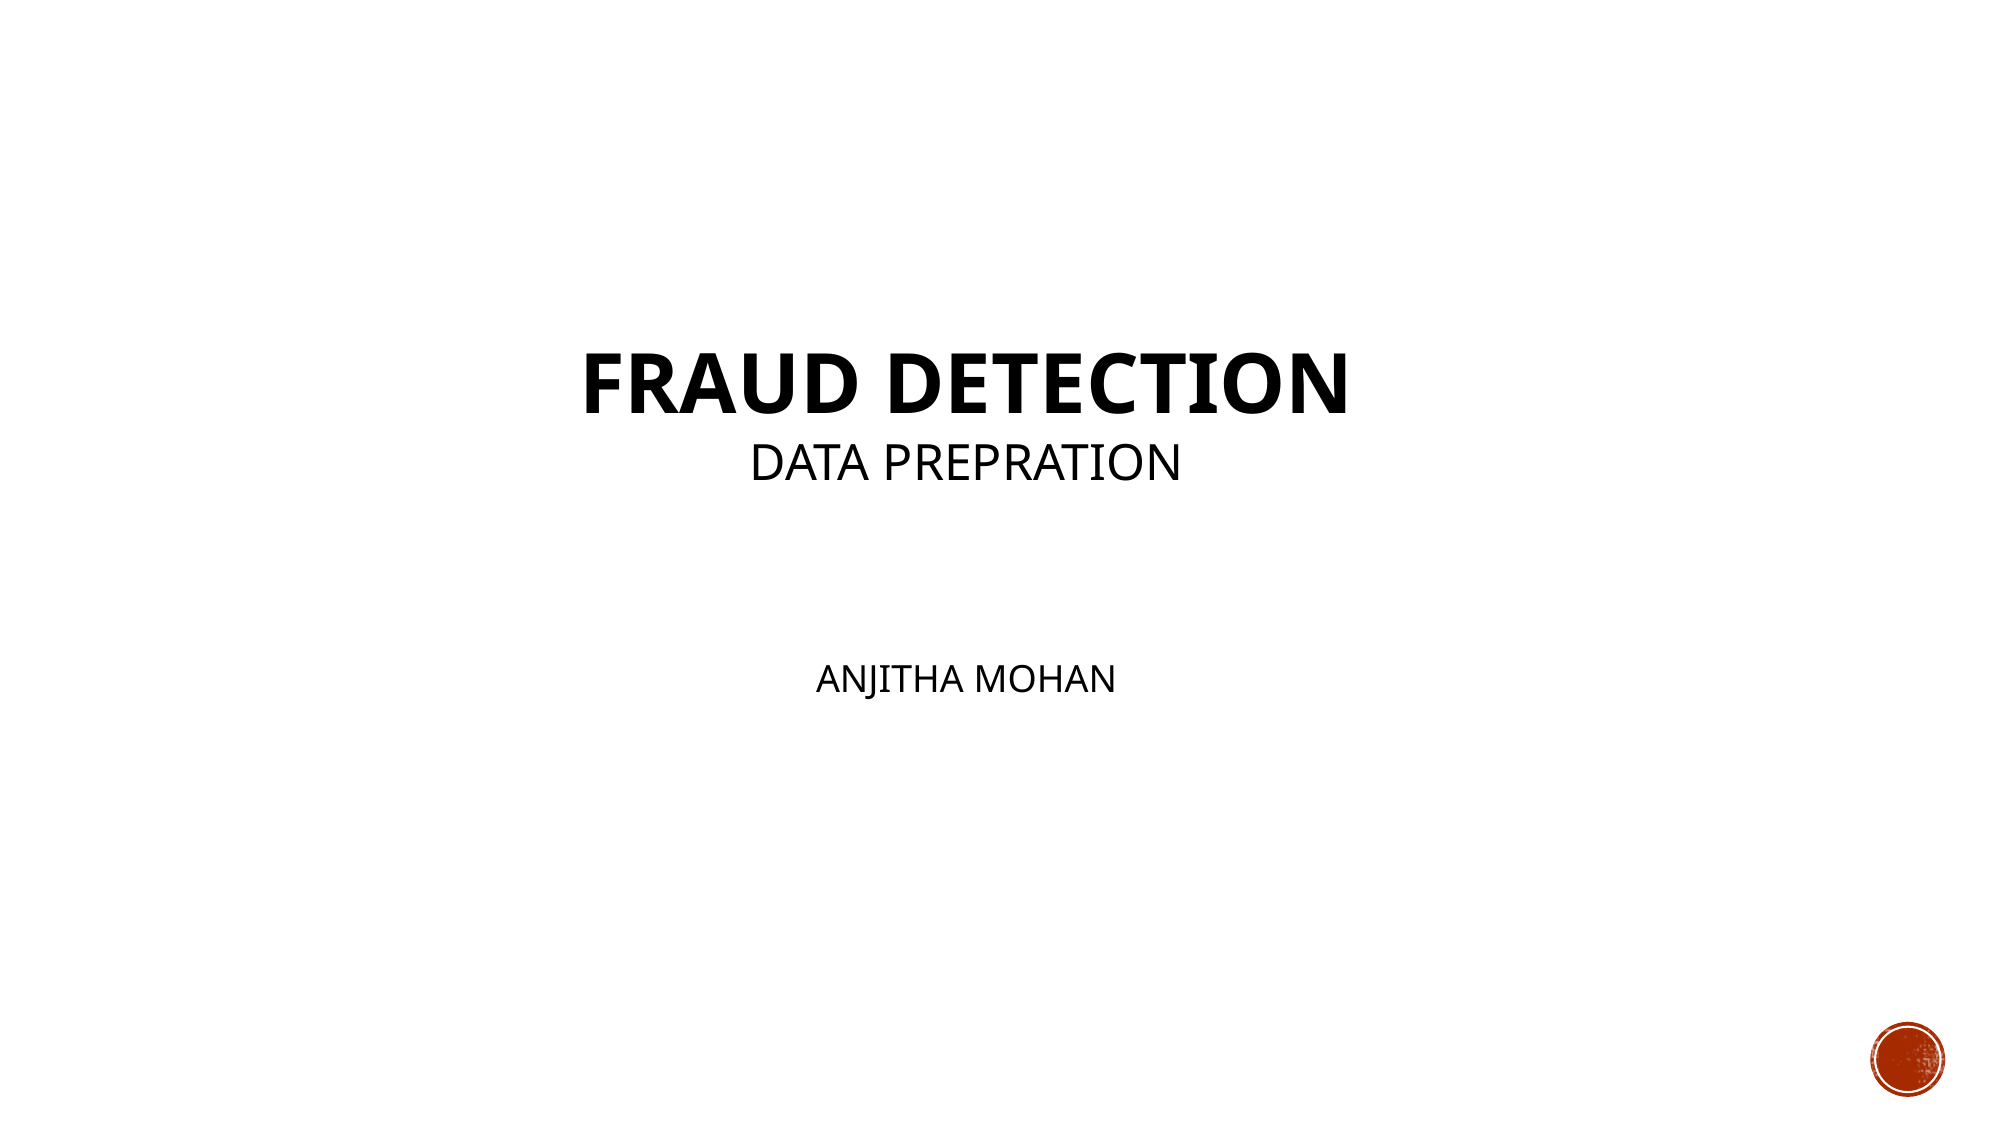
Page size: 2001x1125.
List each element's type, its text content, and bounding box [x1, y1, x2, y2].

text_box FRAUD DETECTION DATA PREPRATION ANJITHA MOHAN [270, 322, 1663, 708]
